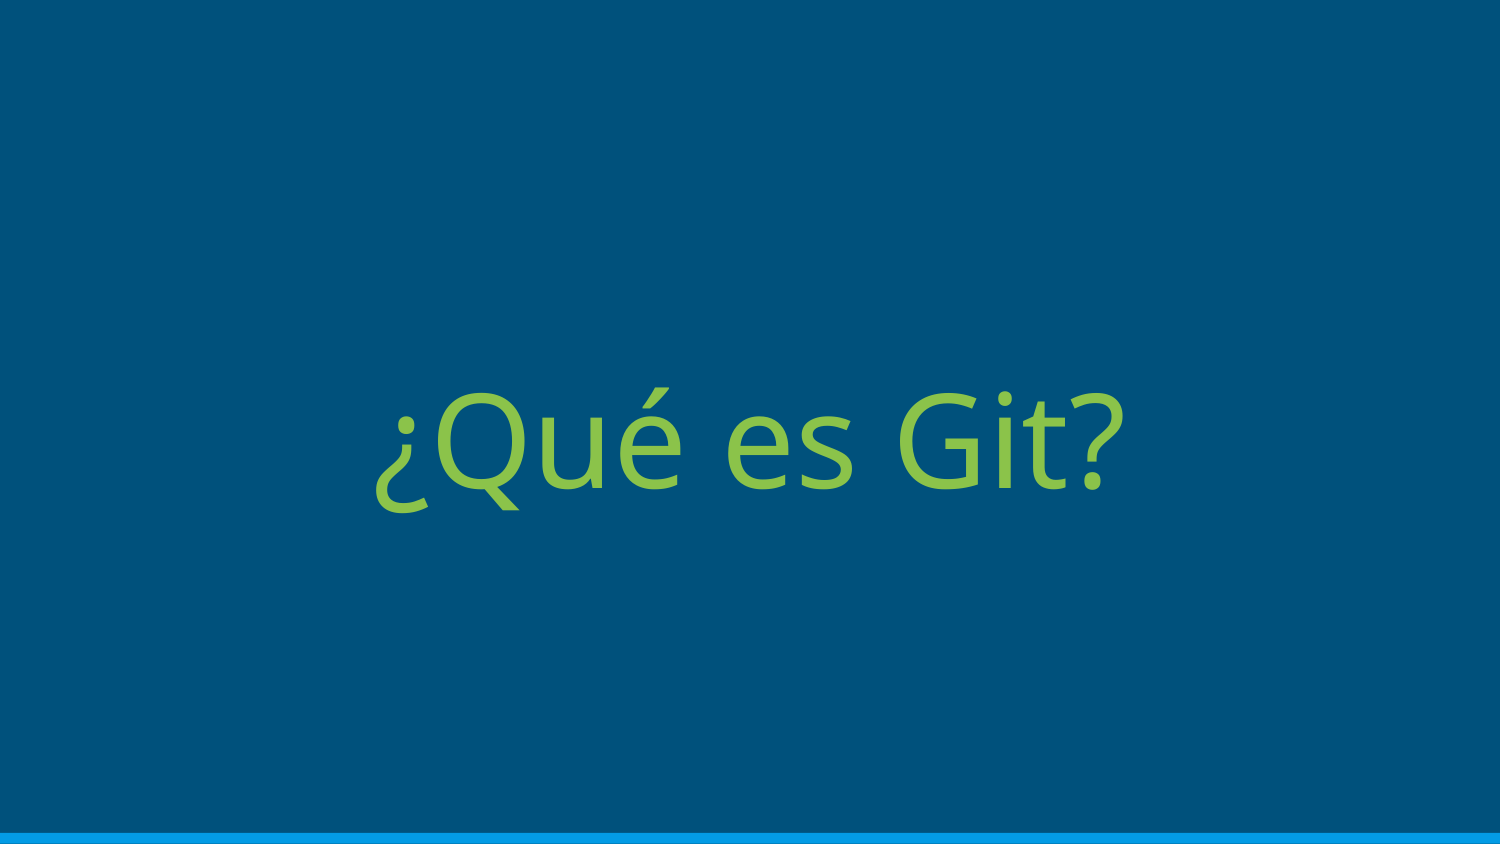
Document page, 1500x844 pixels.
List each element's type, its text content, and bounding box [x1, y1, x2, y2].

title ¿Qué es Git? [63, 309, 1437, 562]
